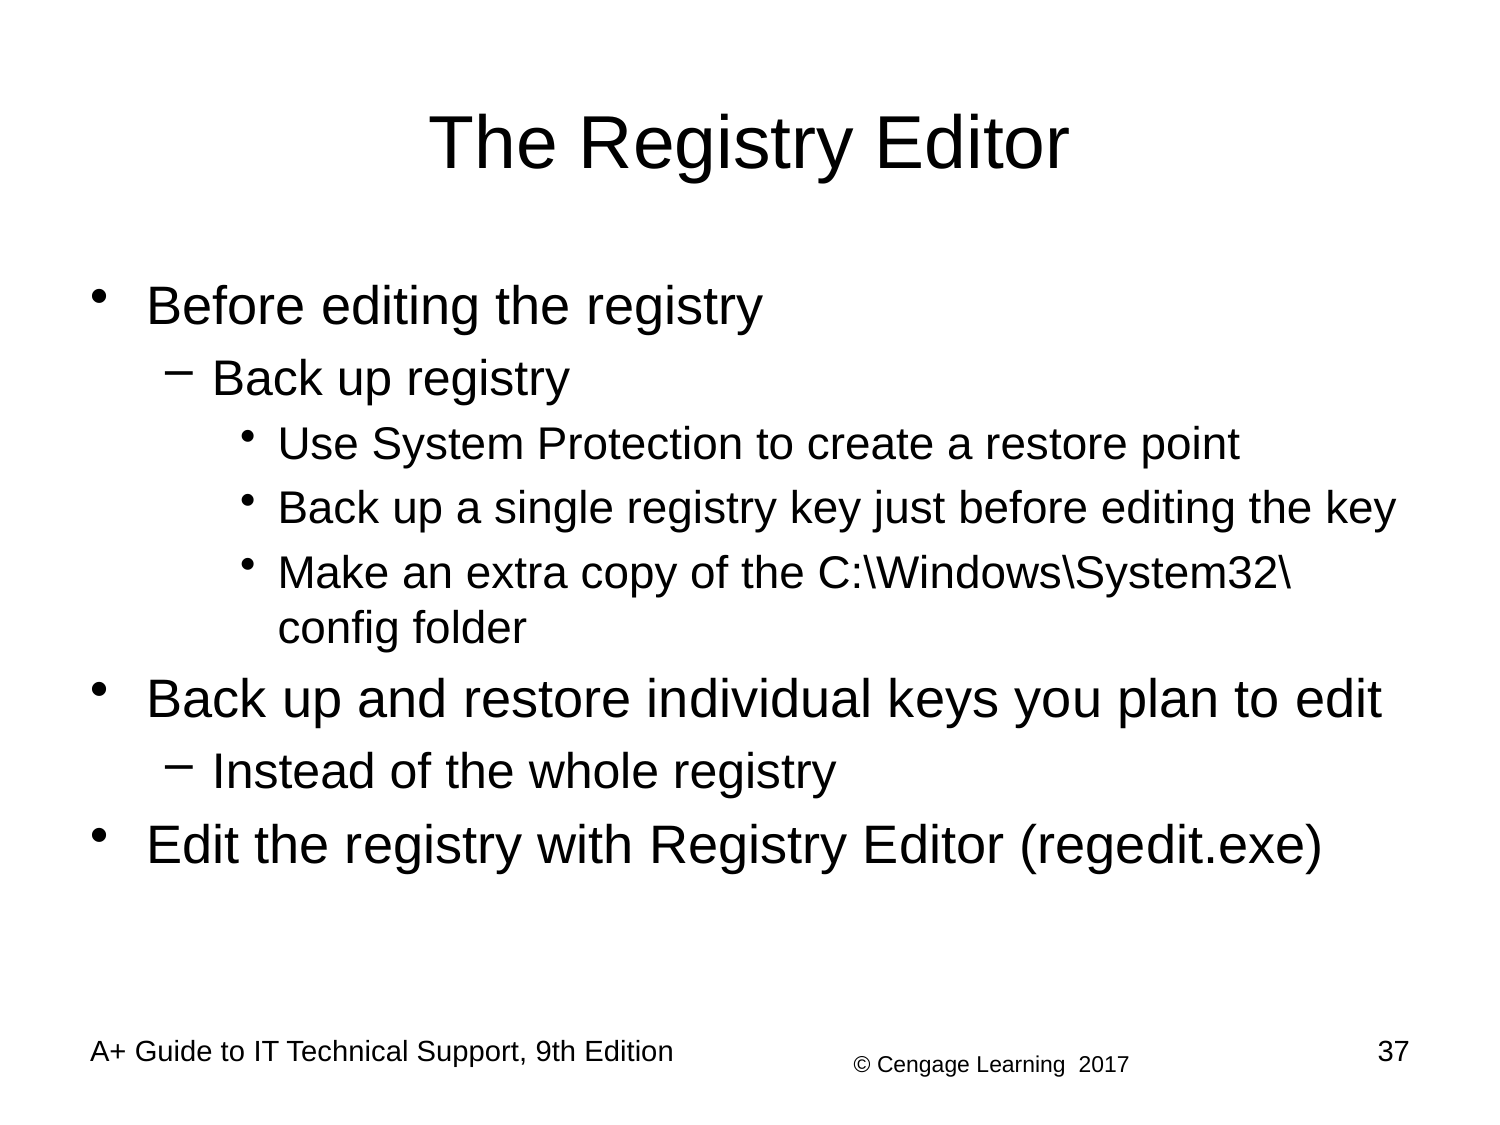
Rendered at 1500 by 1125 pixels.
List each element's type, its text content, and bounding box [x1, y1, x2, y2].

slide_number 37 [1262, 1024, 1426, 1103]
footer A+ Guide to IT Technical Support, 9th Edition [74, 1024, 738, 1103]
title The Registry Editor [75, 45, 1425, 233]
list Before editing the registry Back up registry Use System Protection to create a restore point Back up a single registry key just before editing the key Make an extra copy of the C:\Windows\System32\config folder Back up and restore individual keys you plan to edit Instead of the whole registry Edit the registry with Registry Editor (regedit.exe) [75, 262, 1425, 1005]
